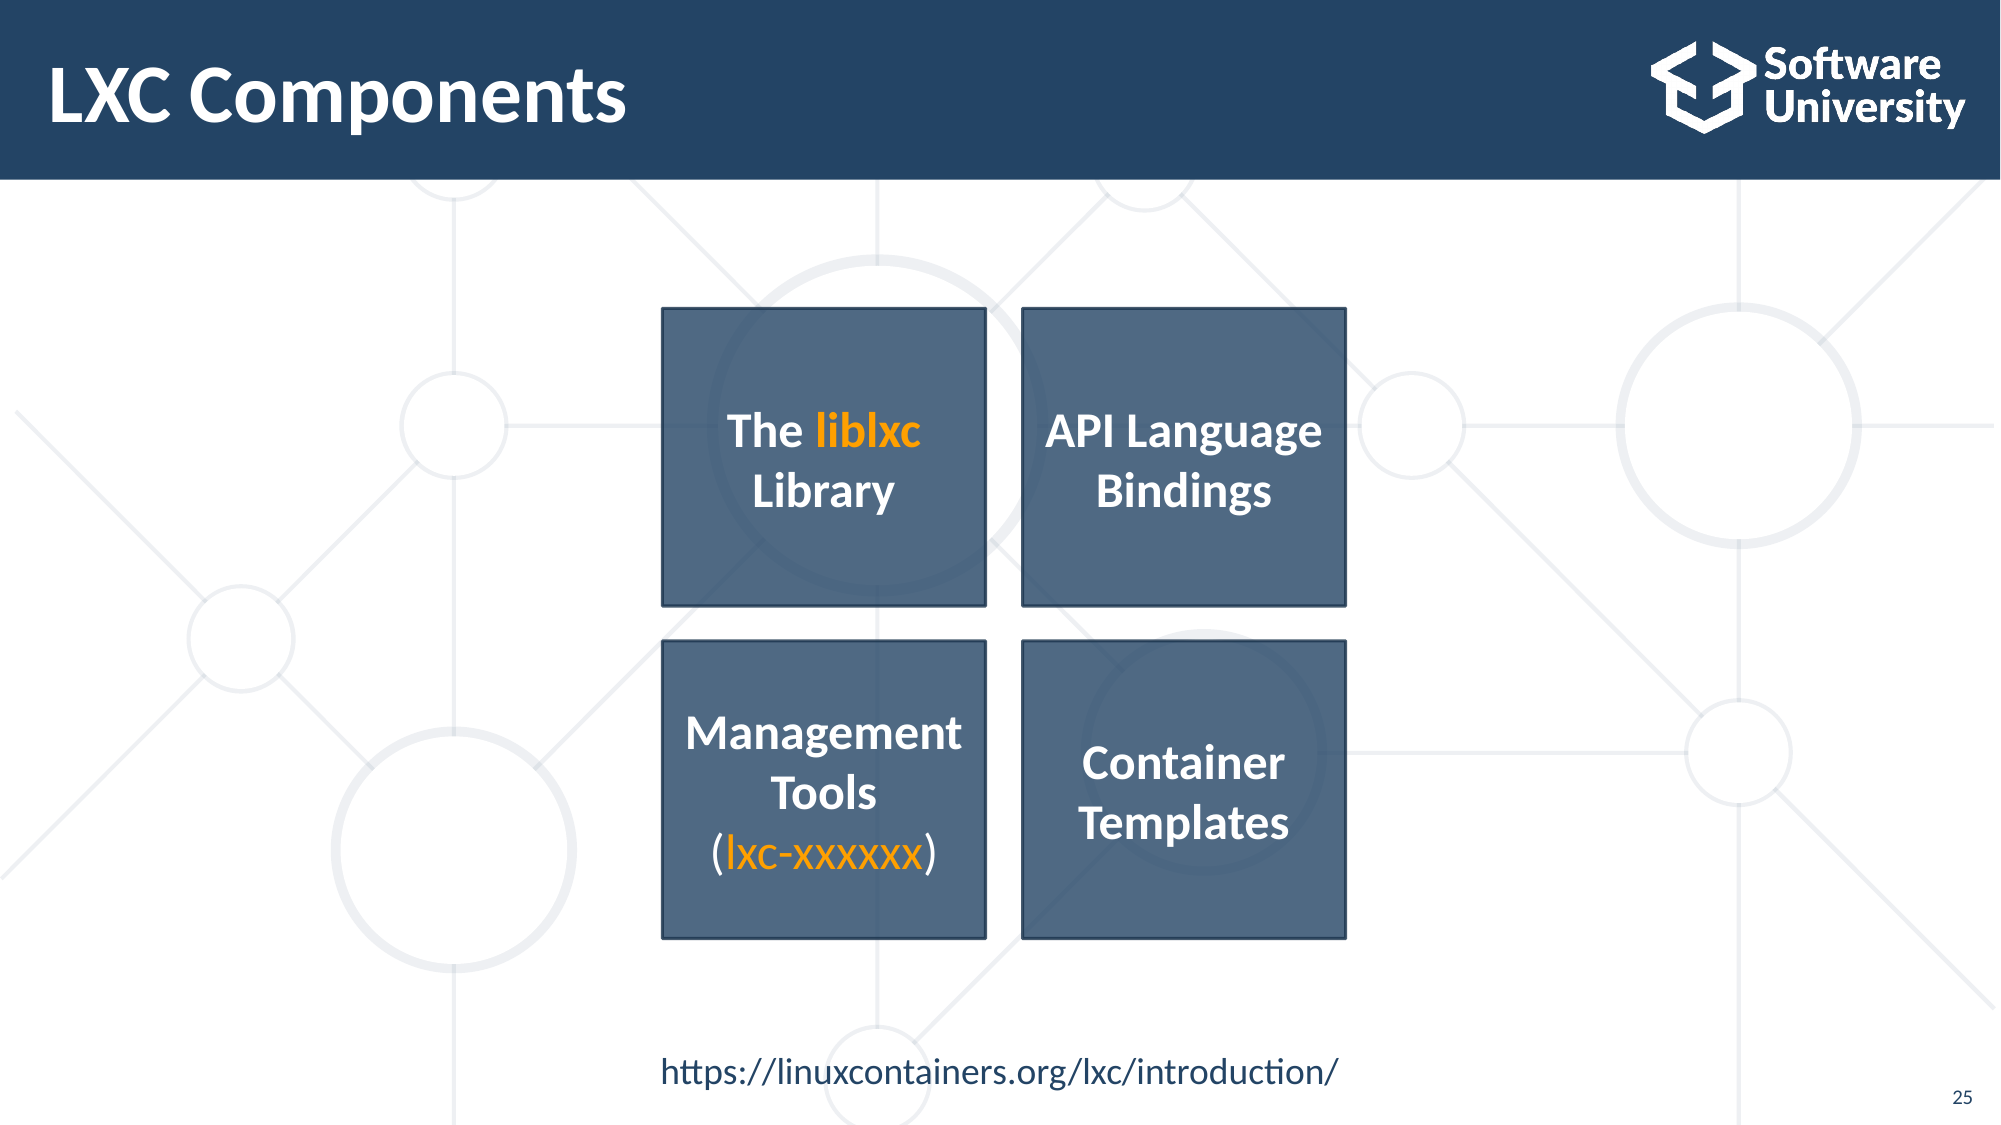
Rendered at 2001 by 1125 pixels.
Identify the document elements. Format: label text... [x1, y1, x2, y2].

text_box https://linuxcontainers.org/lxc/introduction/ [0, 1025, 2000, 1111]
text_box API Language Bindings [1020, 306, 1348, 608]
text_box The liblxc Library [660, 306, 988, 608]
title LXC Components [31, 16, 1625, 162]
slide_number 25 [1927, 1067, 1989, 1117]
text_box Management Tools (lxc-xxxxxx) [660, 639, 988, 941]
picture [1651, 41, 1966, 134]
text_box Container Templates [1020, 639, 1348, 941]
